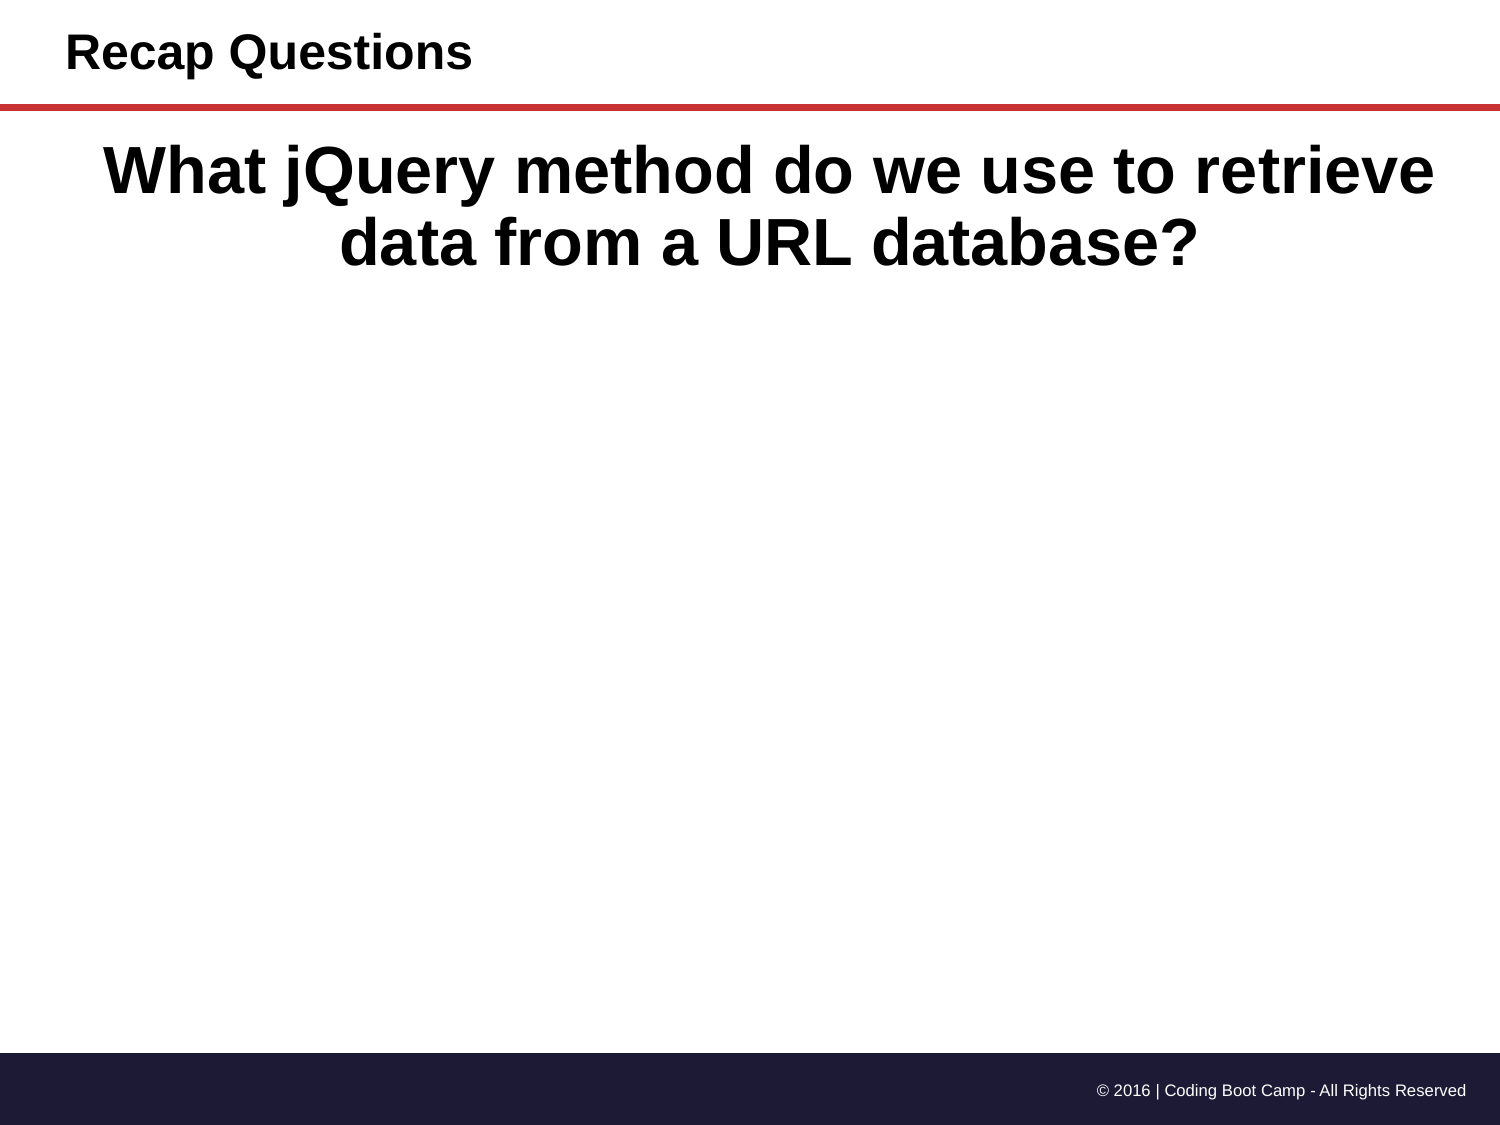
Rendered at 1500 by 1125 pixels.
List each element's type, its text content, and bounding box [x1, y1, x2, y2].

title Recap Questions [50, 0, 948, 108]
text_box What jQuery method do we use to retrieve data from a URL database? [47, 128, 1456, 327]
